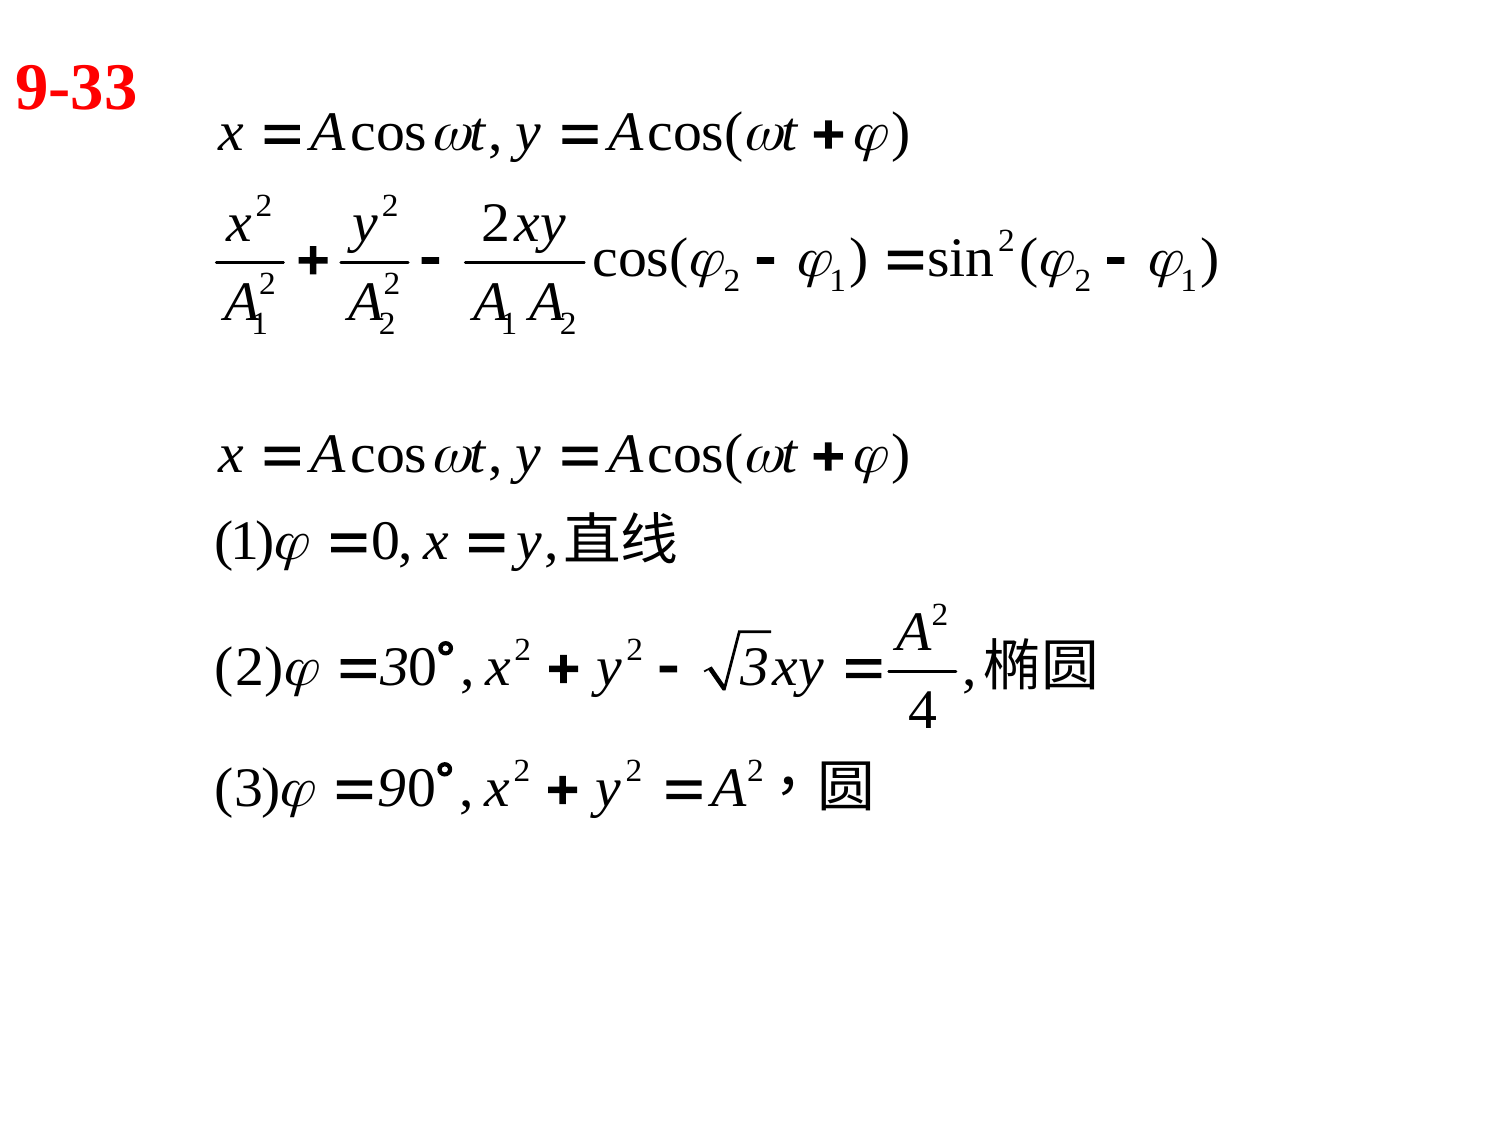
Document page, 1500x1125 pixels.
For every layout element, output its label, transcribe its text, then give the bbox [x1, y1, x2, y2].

text_box 9-33 [0, 35, 154, 130]
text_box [206, 420, 1108, 832]
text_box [206, 101, 1233, 345]
